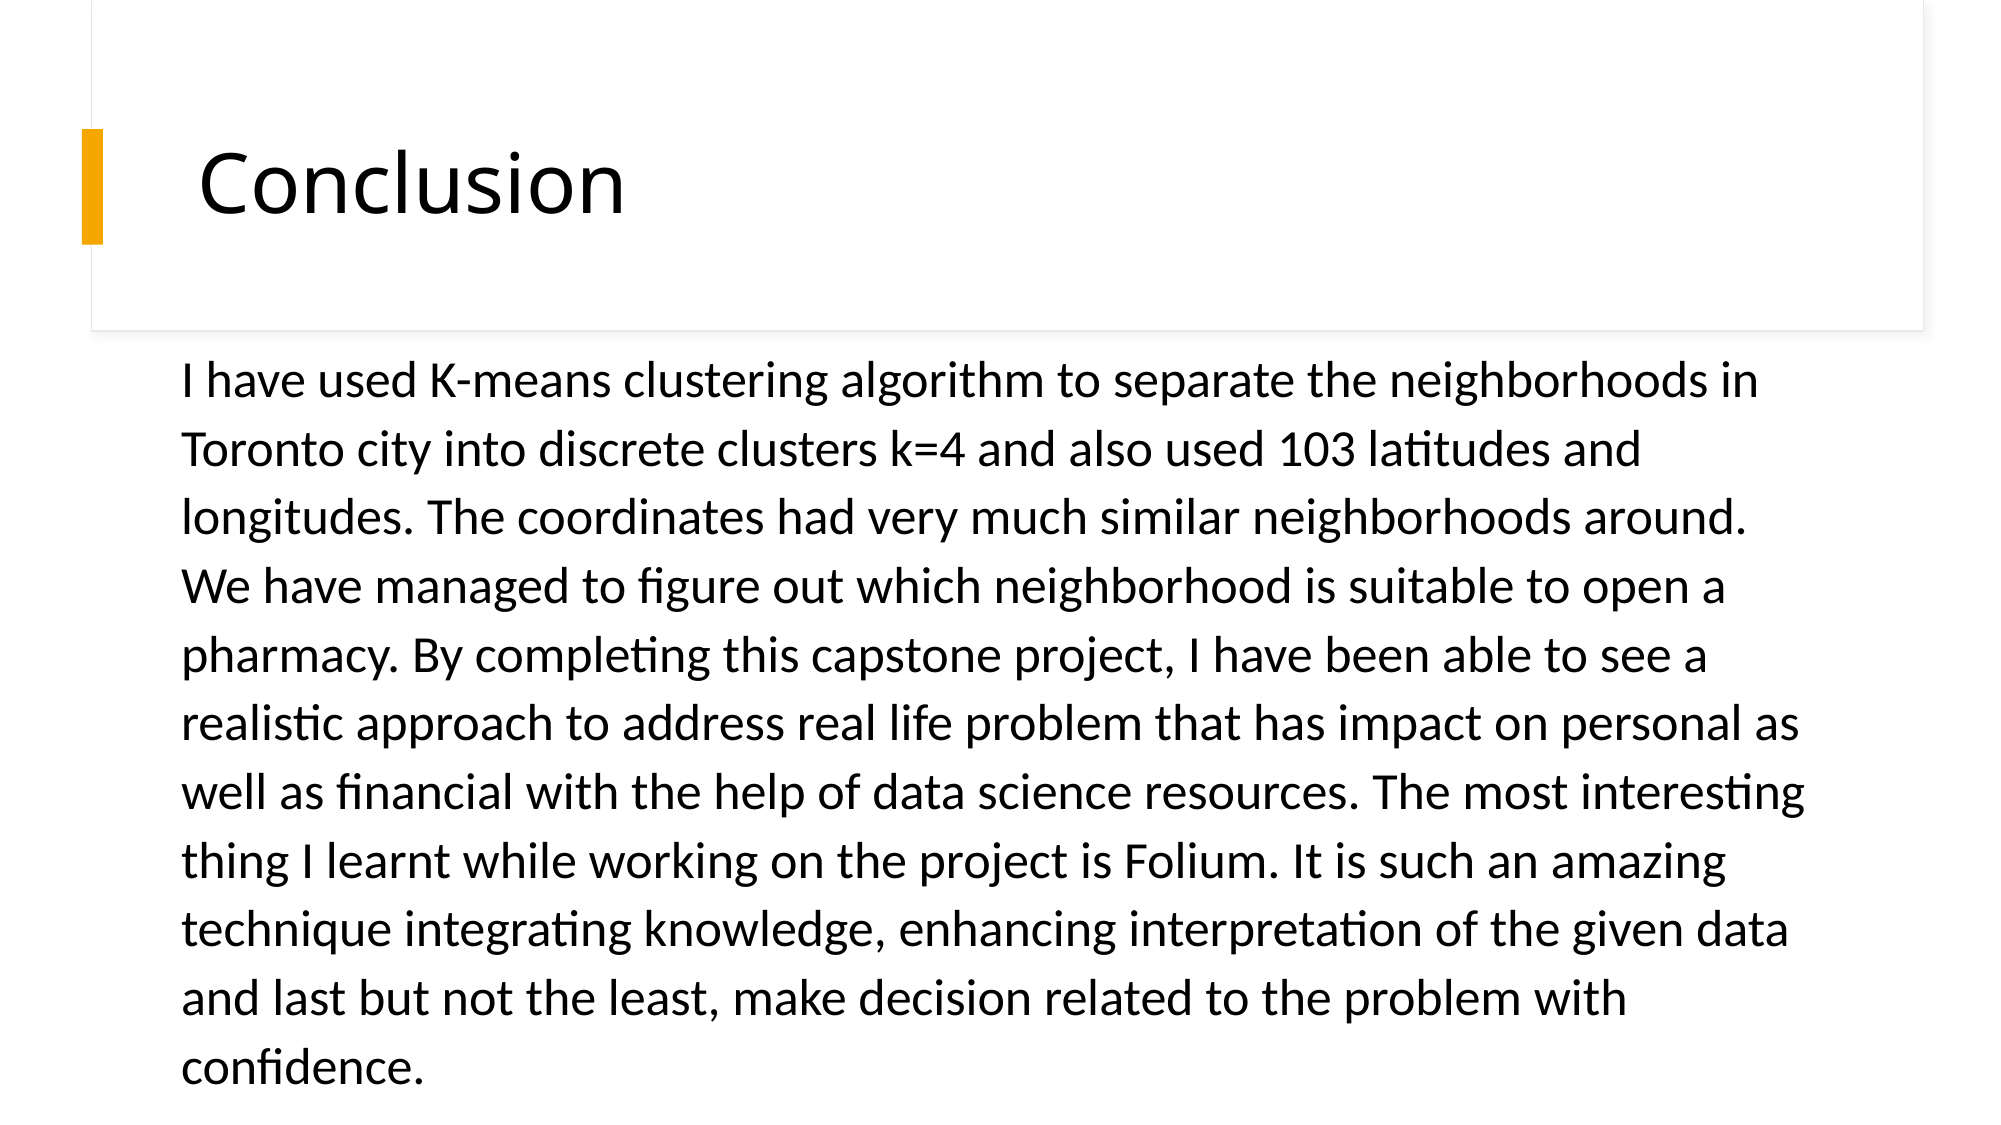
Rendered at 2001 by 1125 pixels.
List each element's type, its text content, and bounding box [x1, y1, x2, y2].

title Conclusion [183, 90, 1851, 284]
list I have used K-means clustering algorithm to separate the neighborhoods in Toronto city into discrete clusters k=4 and also used 103 latitudes and longitudes. The coordinates had very much similar neighborhoods around. We have managed to figure out which neighborhood is suitable to open a pharmacy. By completing this capstone project, I have been able to see a realistic approach to address real life problem that has impact on personal as well as financial with the help of data science resources. The most interesting thing I learnt while working on the project is Folium. It is such an amazing technique integrating knowledge, enhancing interpretation of the given data and last but not the least, make decision related to the problem with confidence. [166, 331, 1834, 938]
